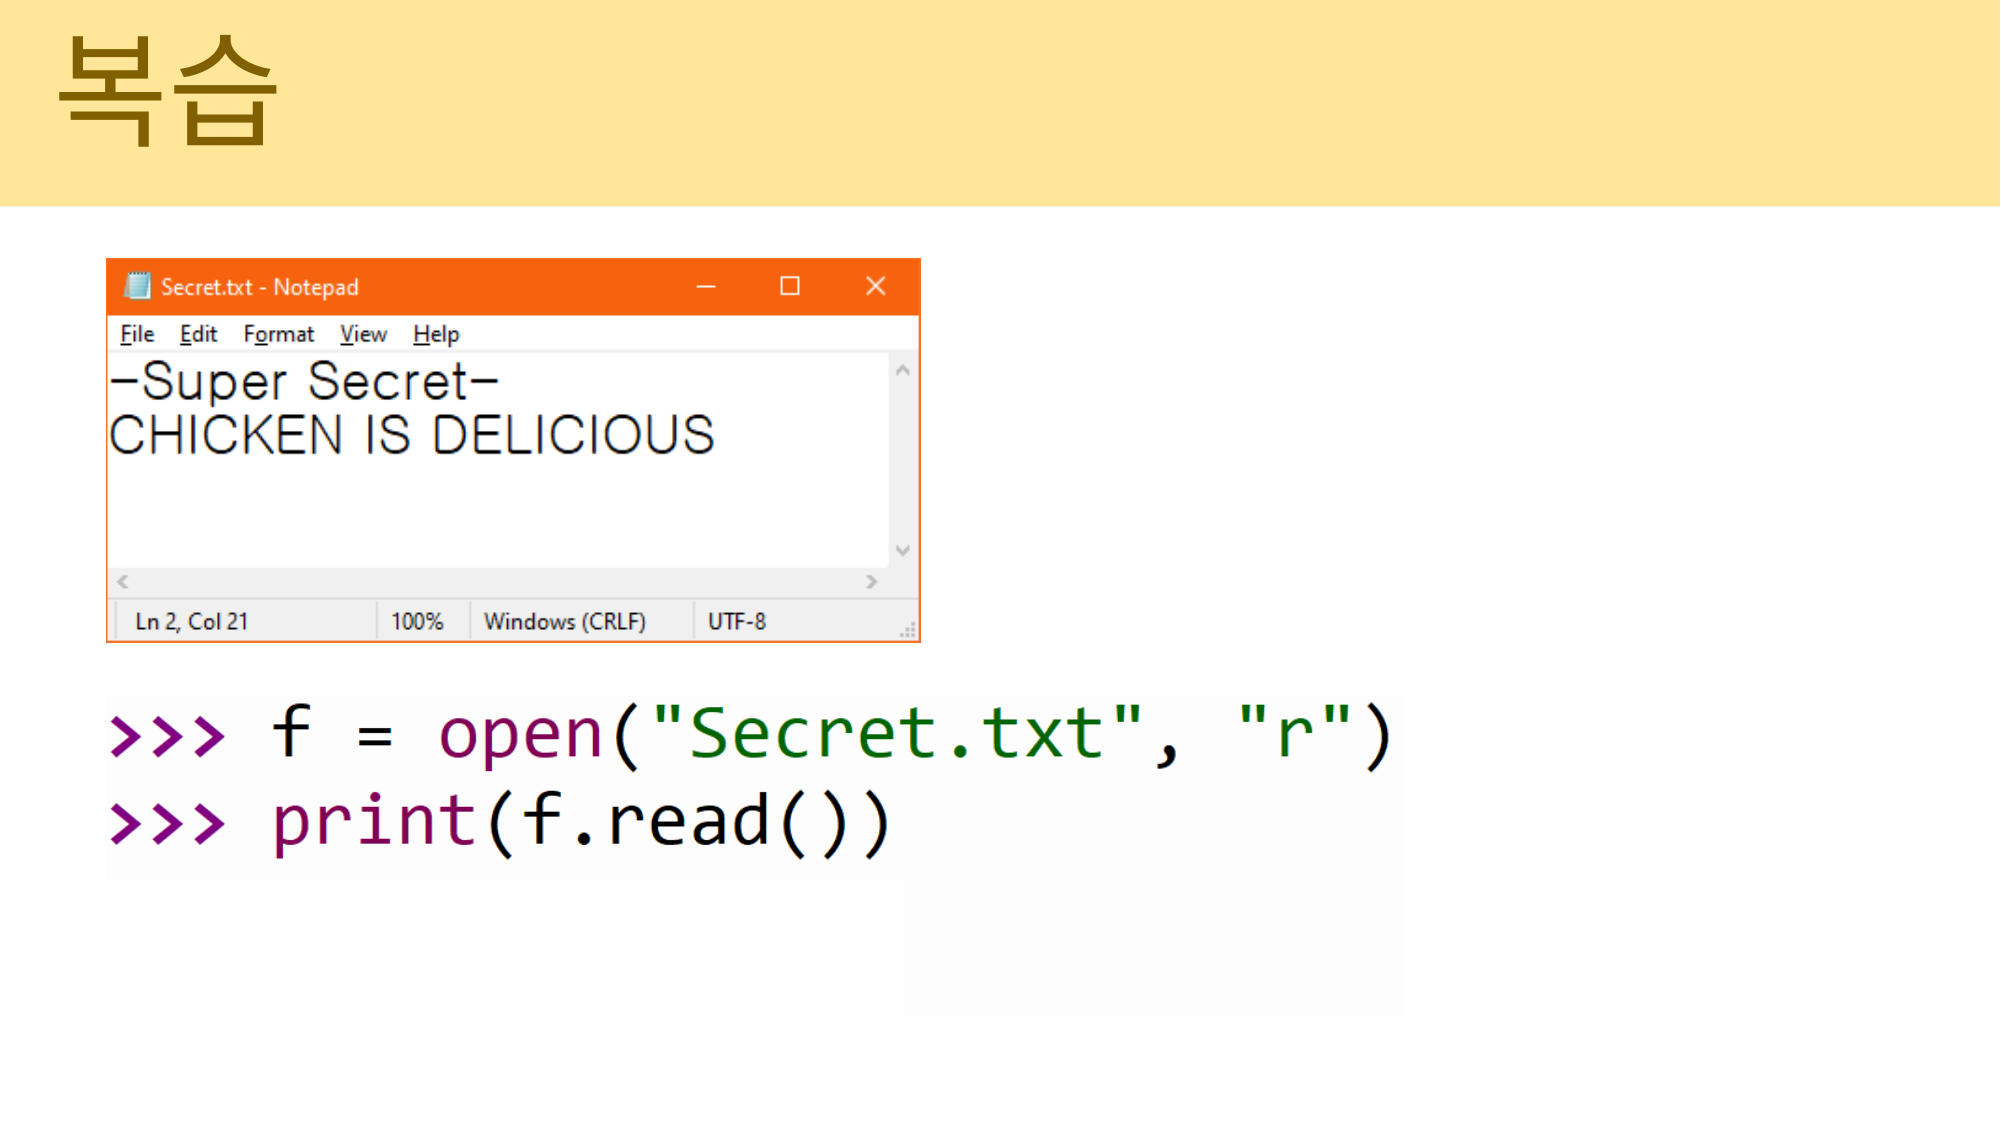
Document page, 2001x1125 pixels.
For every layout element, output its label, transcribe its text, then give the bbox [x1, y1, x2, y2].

picture [106, 258, 921, 643]
picture [106, 695, 1402, 1016]
text_box [0, 0, 2000, 207]
text_box 복습 [38, 5, 1861, 171]
